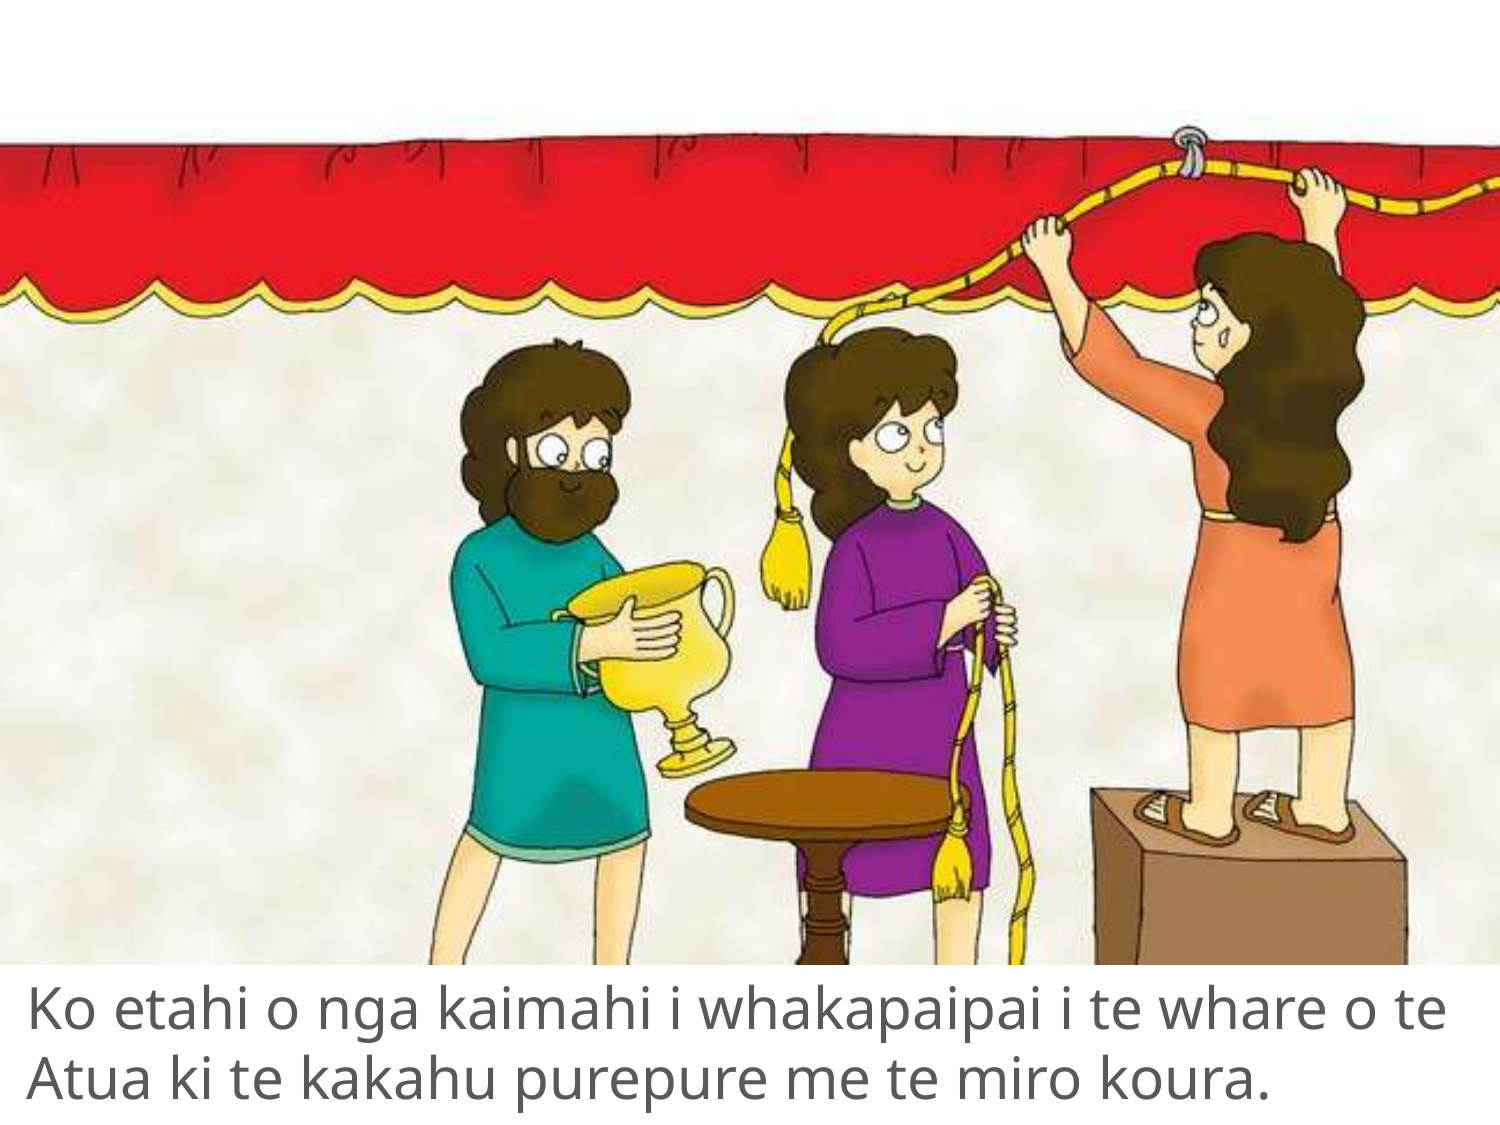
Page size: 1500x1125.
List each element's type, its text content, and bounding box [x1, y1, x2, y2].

picture [0, 0, 1500, 965]
text_box Ko etahi o nga kaimahi i whakapaipai i te whare o te Atua ki te kakahu purepure me te miro koura. [11, 973, 1498, 1119]
